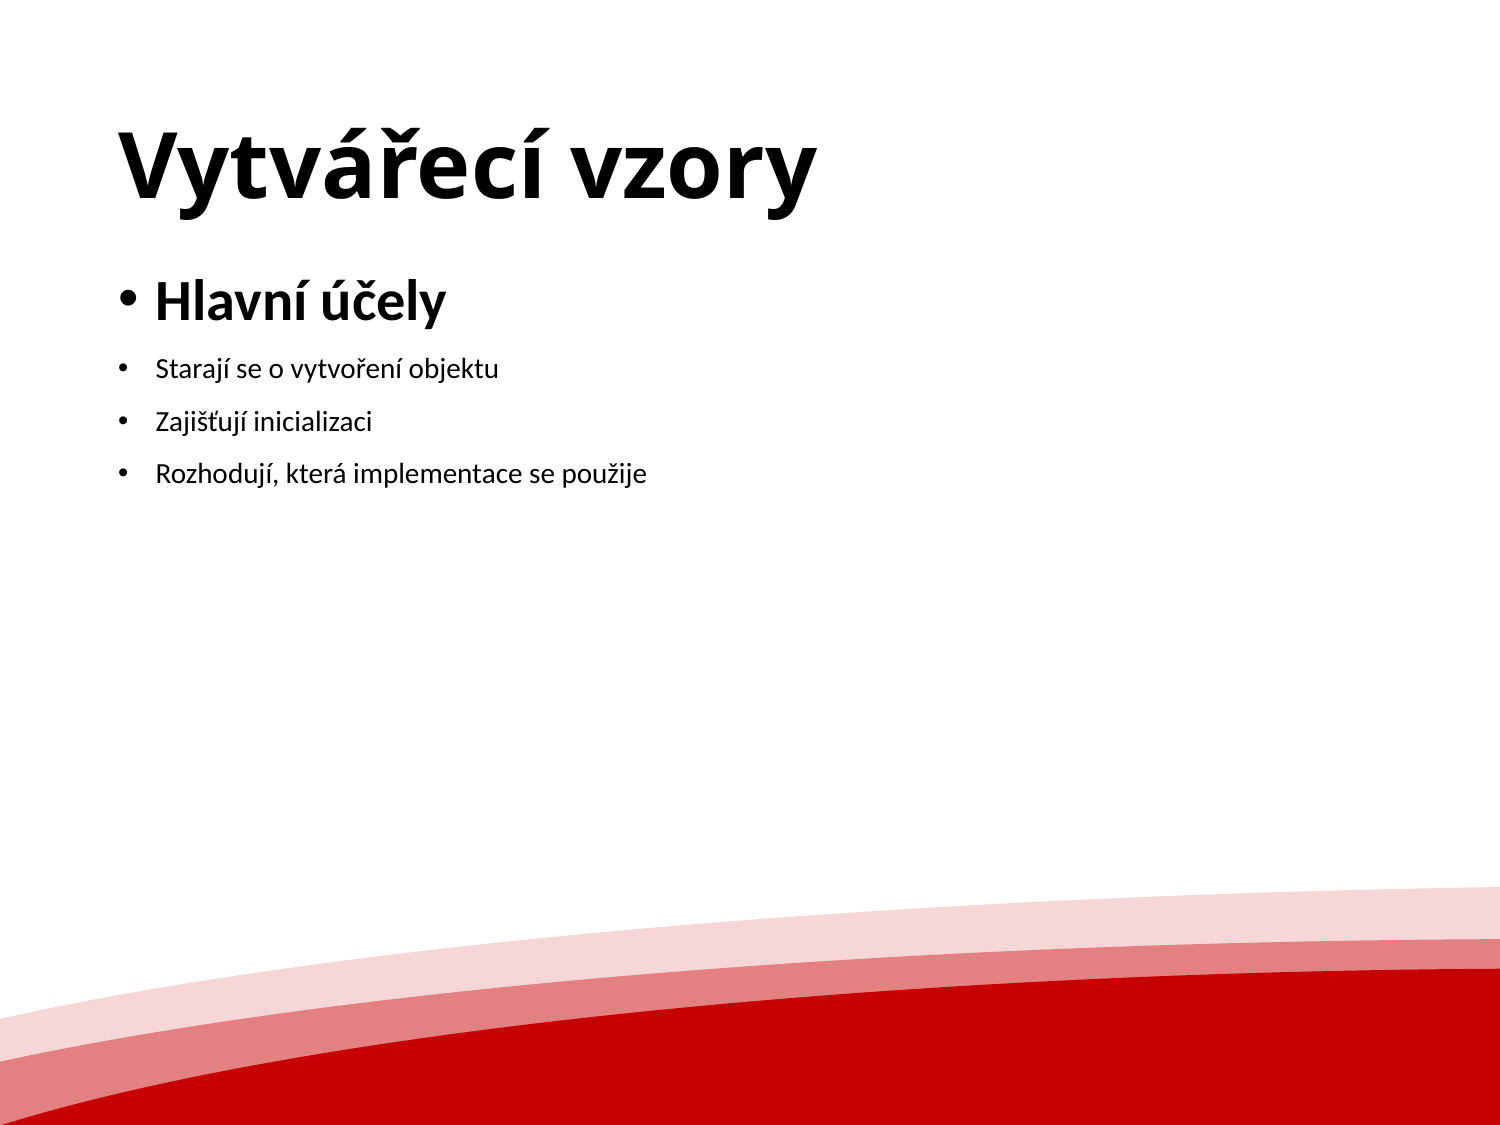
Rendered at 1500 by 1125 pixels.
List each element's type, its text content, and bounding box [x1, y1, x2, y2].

title Vytvářecí vzory [103, 59, 1397, 262]
list Hlavní účely Starají se o vytvoření objektu Zajišťují inicializaci Rozhodují, která implementace se použije [103, 262, 1397, 1014]
